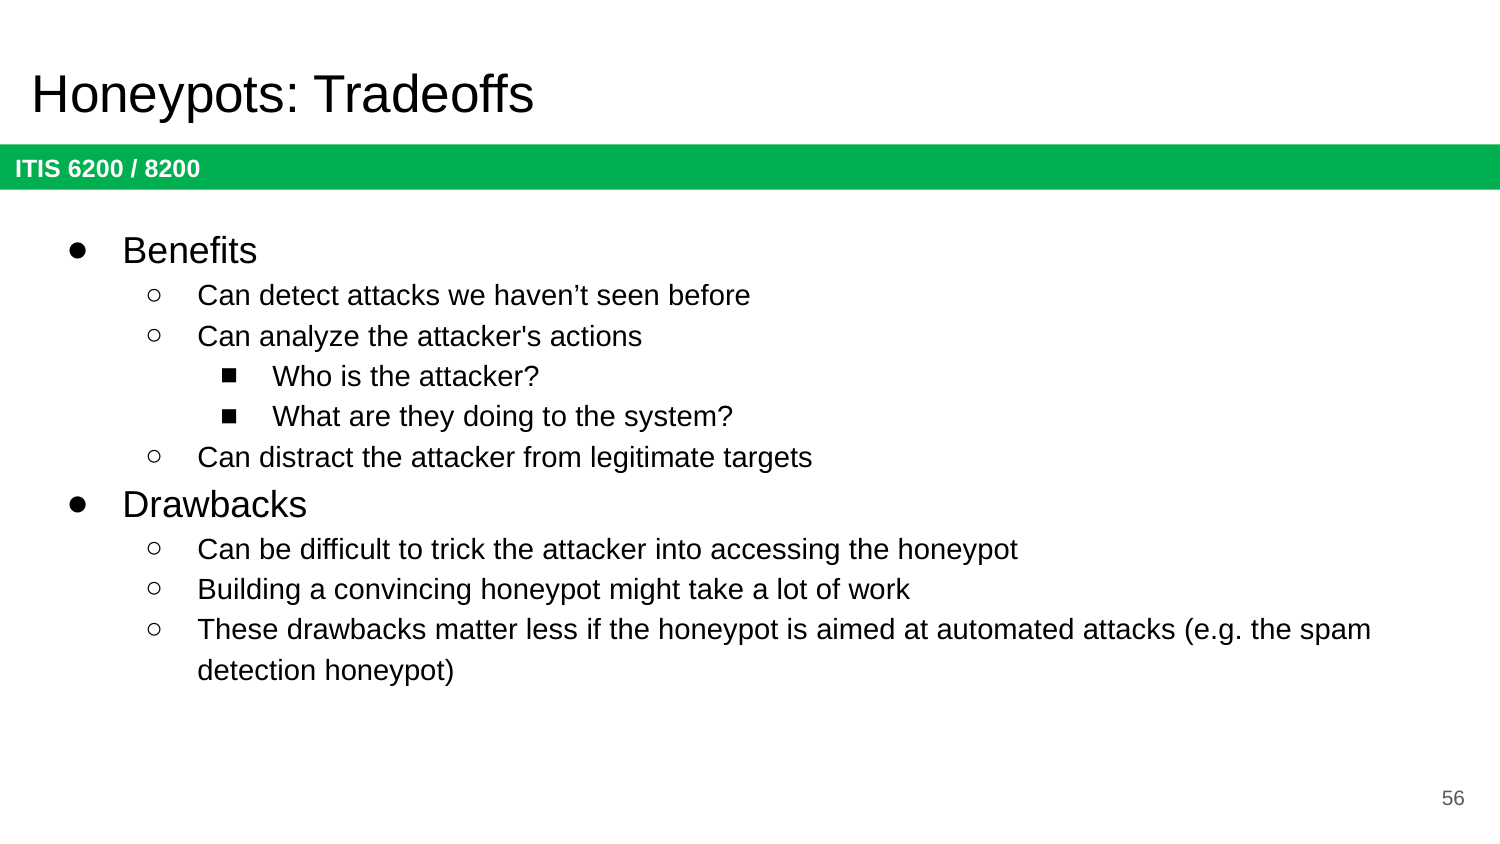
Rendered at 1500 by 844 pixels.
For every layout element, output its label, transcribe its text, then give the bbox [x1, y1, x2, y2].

list Benefits Can detect attacks we haven’t seen before Can analyze the attacker's actions Who is the attacker? What are they doing to the system? Can distract the attacker from legitimate targets Drawbacks Can be difficult to trick the attacker into accessing the honeypot Building a convincing honeypot might take a lot of work These drawbacks matter less if the honeypot is aimed at automated attacks (e.g. the spam detection honeypot) [32, 204, 1431, 823]
slide_number 56 [1389, 764, 1480, 830]
title Honeypots: Tradeoffs [16, 44, 1415, 139]
